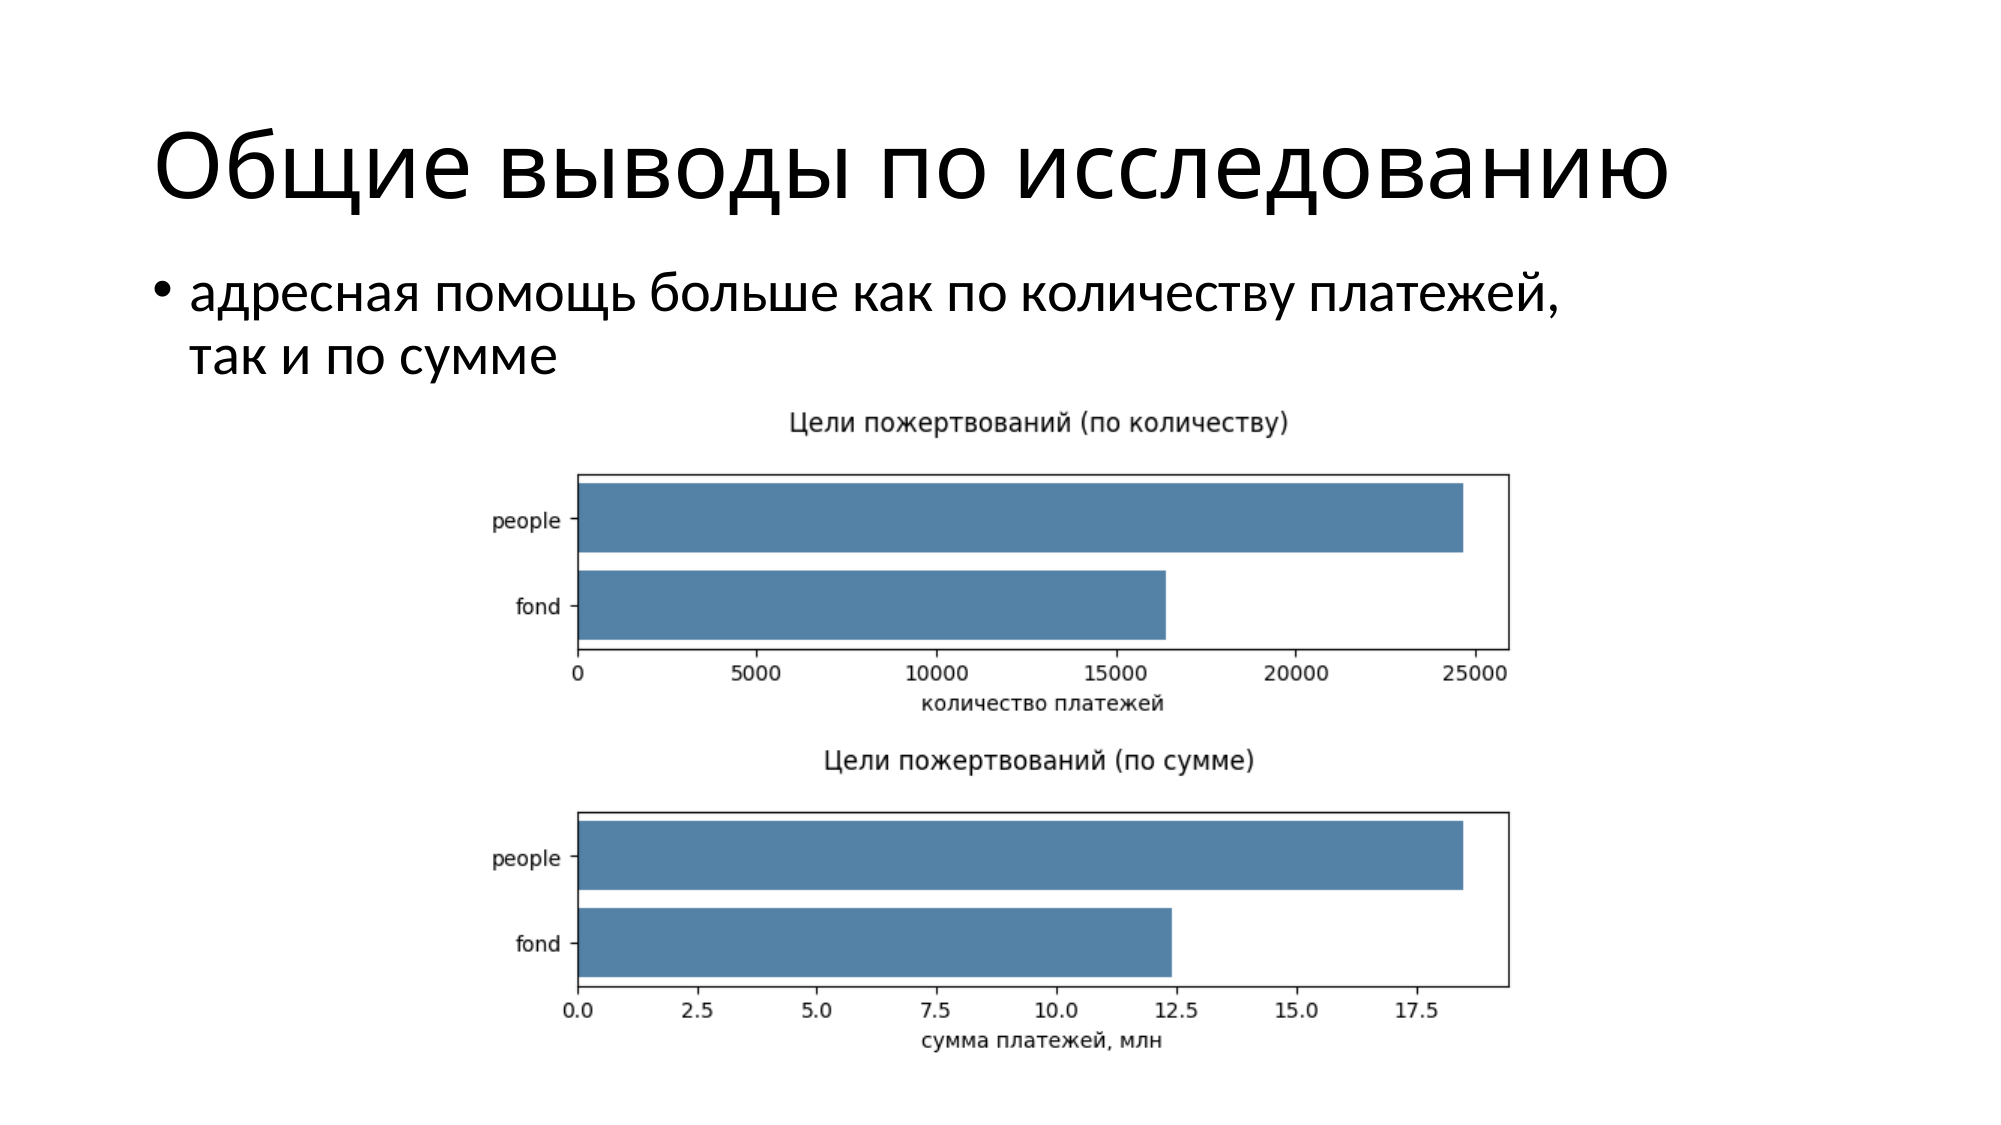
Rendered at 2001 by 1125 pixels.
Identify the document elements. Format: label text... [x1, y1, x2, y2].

picture [477, 734, 1522, 1066]
list адресная помощь больше как по количеству платежей, так и по сумме [137, 253, 1863, 968]
picture [477, 396, 1522, 729]
title Общие выводы по исследованию [137, 59, 1863, 253]
